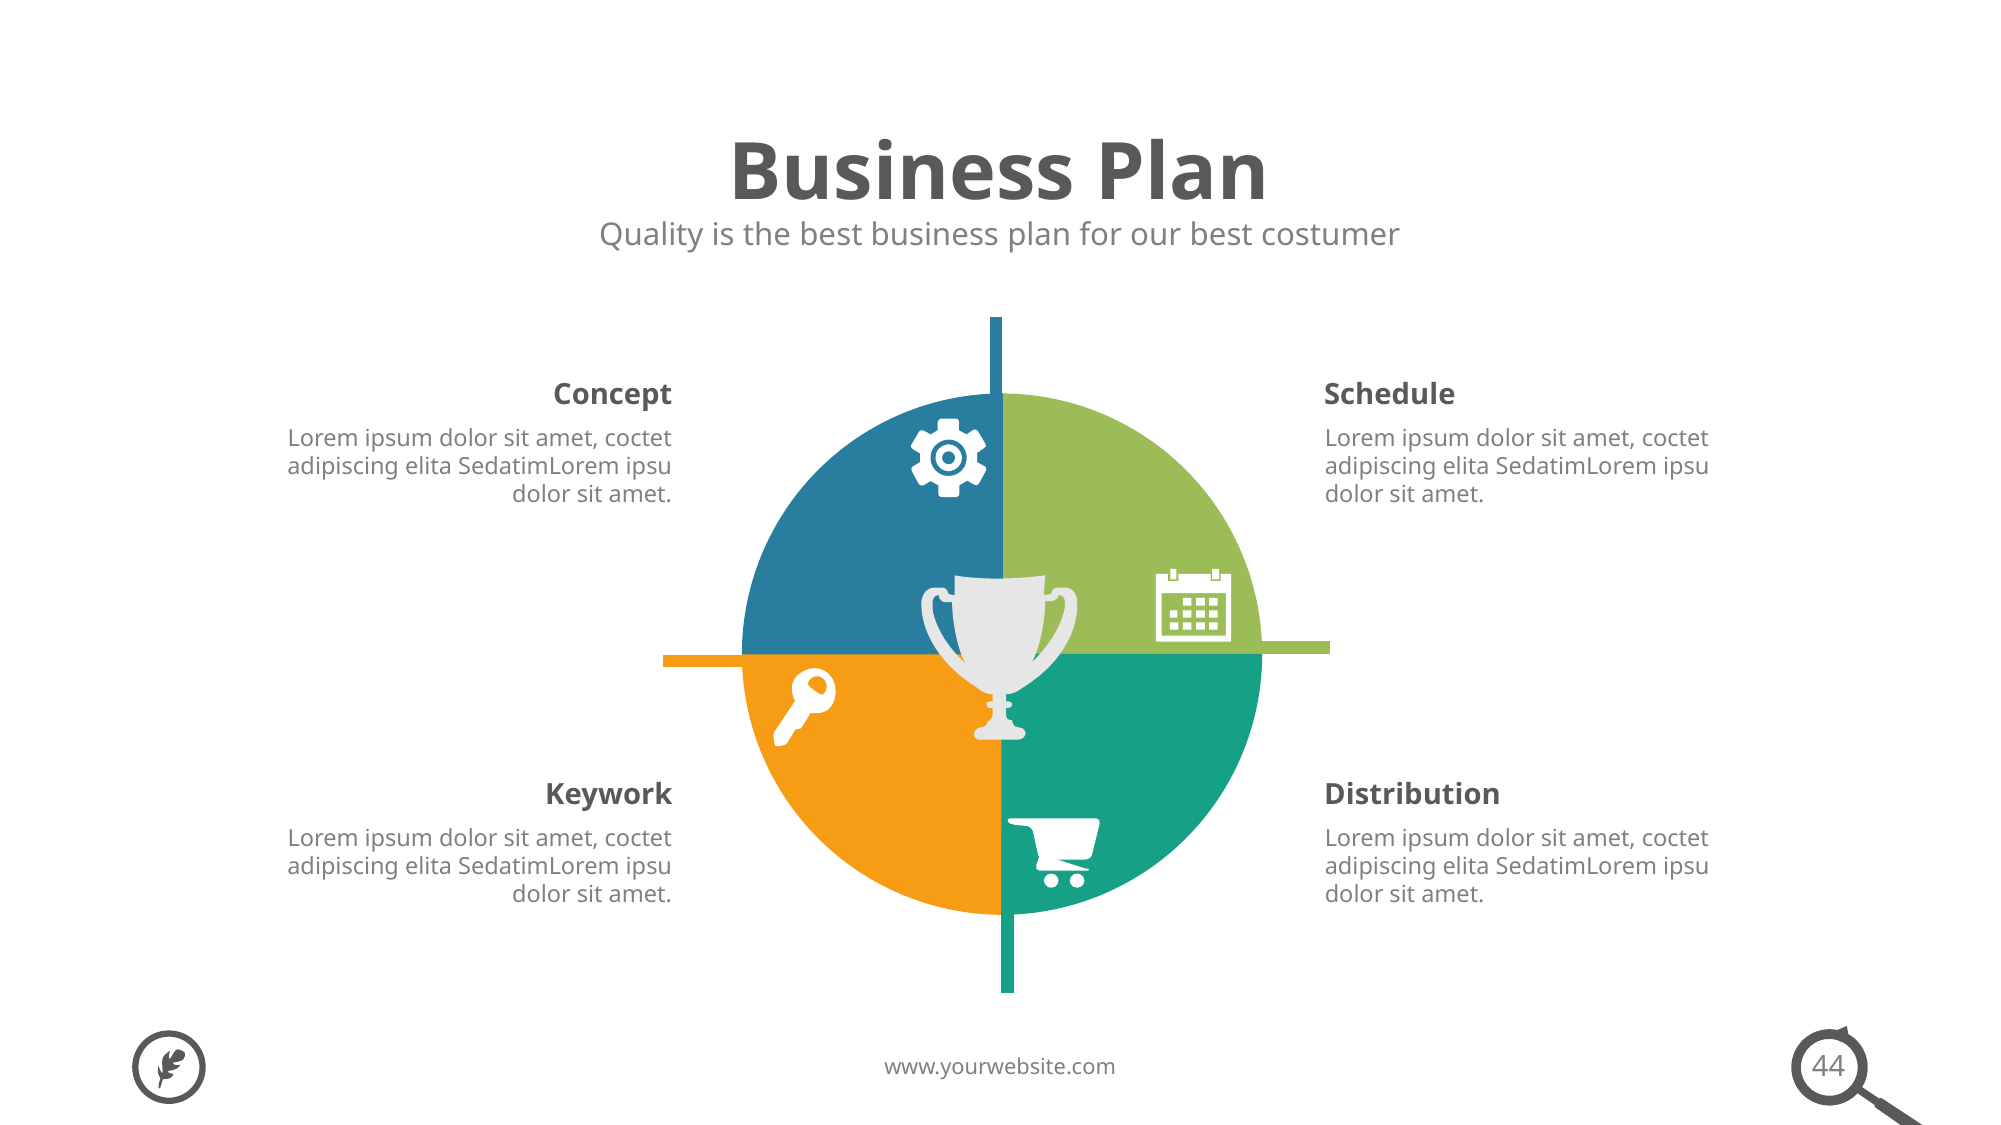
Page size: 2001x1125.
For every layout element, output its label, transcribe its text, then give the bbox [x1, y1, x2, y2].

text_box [135, 1033, 203, 1101]
text_box Quality is the best business plan for our best costumer [400, 204, 1600, 262]
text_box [1309, 770, 1738, 916]
text_box Business Plan [249, 112, 1750, 235]
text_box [1001, 653, 1263, 993]
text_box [741, 317, 1003, 655]
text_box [1309, 370, 1738, 516]
text_box www.yourwebsite.com [637, 1045, 1363, 1087]
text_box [1003, 393, 1331, 655]
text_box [273, 370, 688, 516]
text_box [1782, 1019, 1919, 1125]
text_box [662, 653, 1001, 915]
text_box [273, 770, 688, 916]
